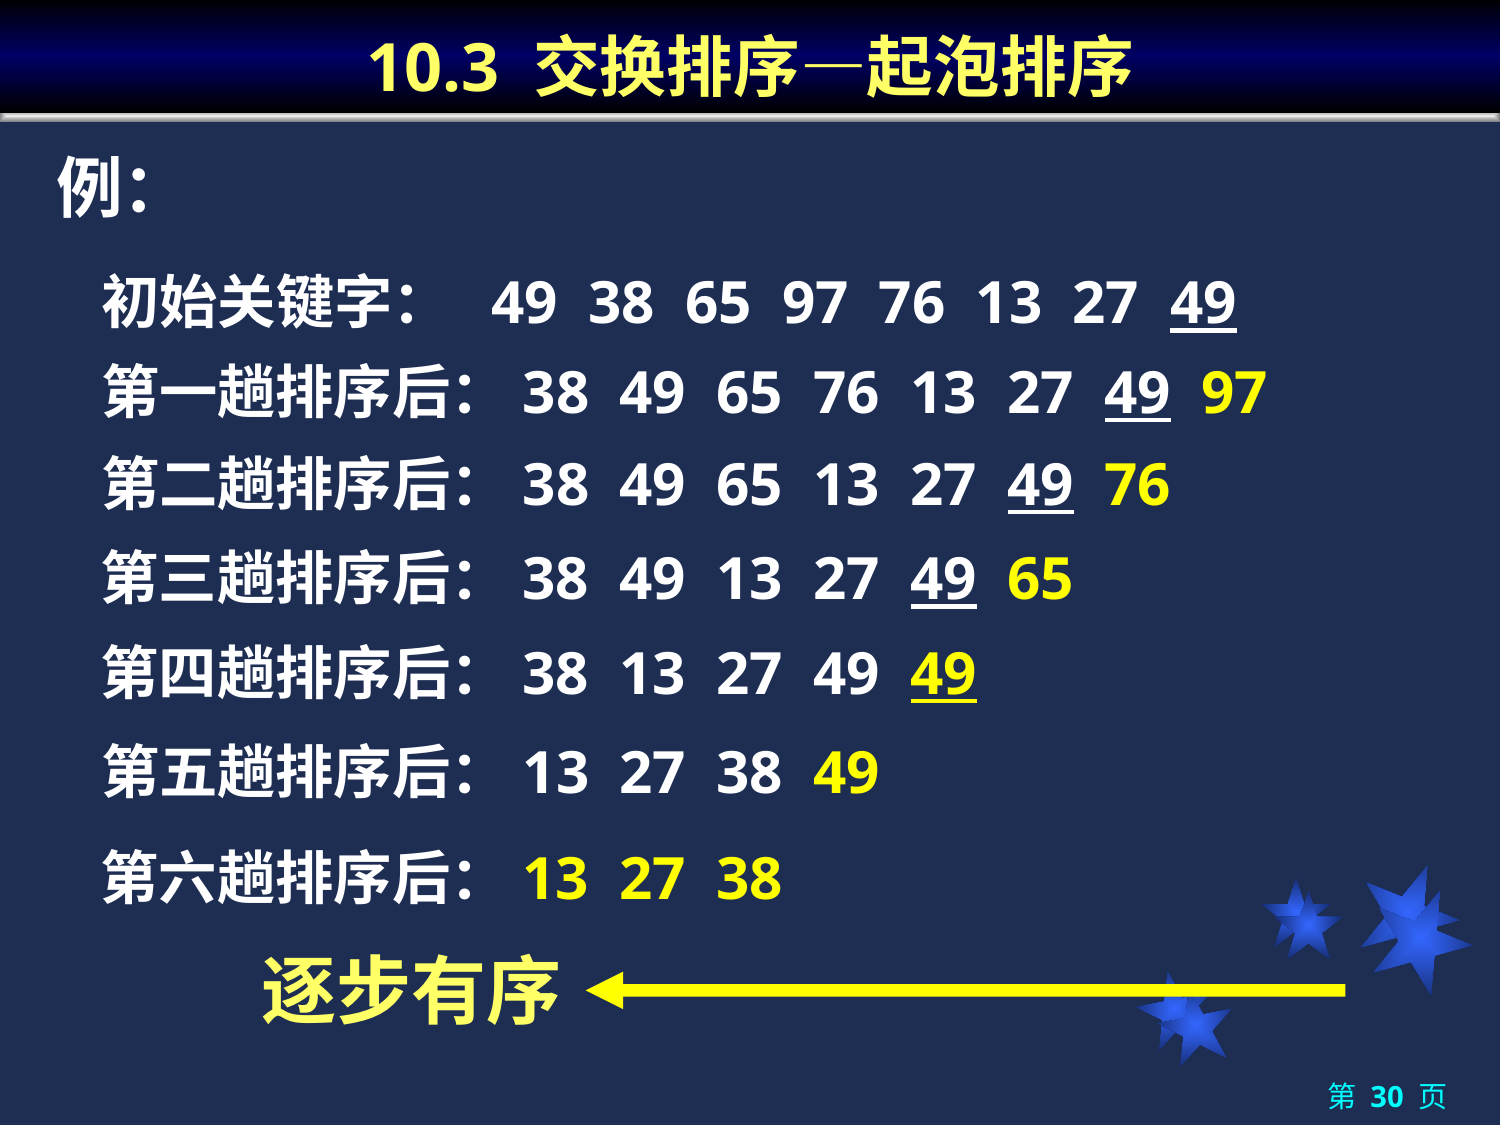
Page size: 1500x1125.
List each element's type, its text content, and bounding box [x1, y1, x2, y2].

text_box 逐步有序 [231, 936, 592, 1041]
title 10.3 交换排序—起泡排序 [0, 0, 1500, 113]
list 例： [40, 138, 1470, 234]
text_box 第四趟排序后：38 13 27 49 49 [86, 628, 1154, 714]
text_box 第二趟排序后：38 49 65 13 27 49 76 [86, 439, 1361, 525]
text_box 第六趟排序后：13 27 38 [86, 833, 931, 919]
text_box 第三趟排序后：38 49 13 27 49 65 [86, 534, 1298, 619]
text_box 第一趟排序后：38 49 65 76 13 27 49 97 [86, 347, 1453, 433]
text_box 初始关键字： 49 38 65 97 76 13 27 49 [86, 258, 1448, 343]
text_box 第五趟排序后：13 27 38 49 [86, 727, 1015, 813]
text_box [592, 984, 1346, 997]
slide_number 第 30 页 [1067, 1070, 1463, 1125]
